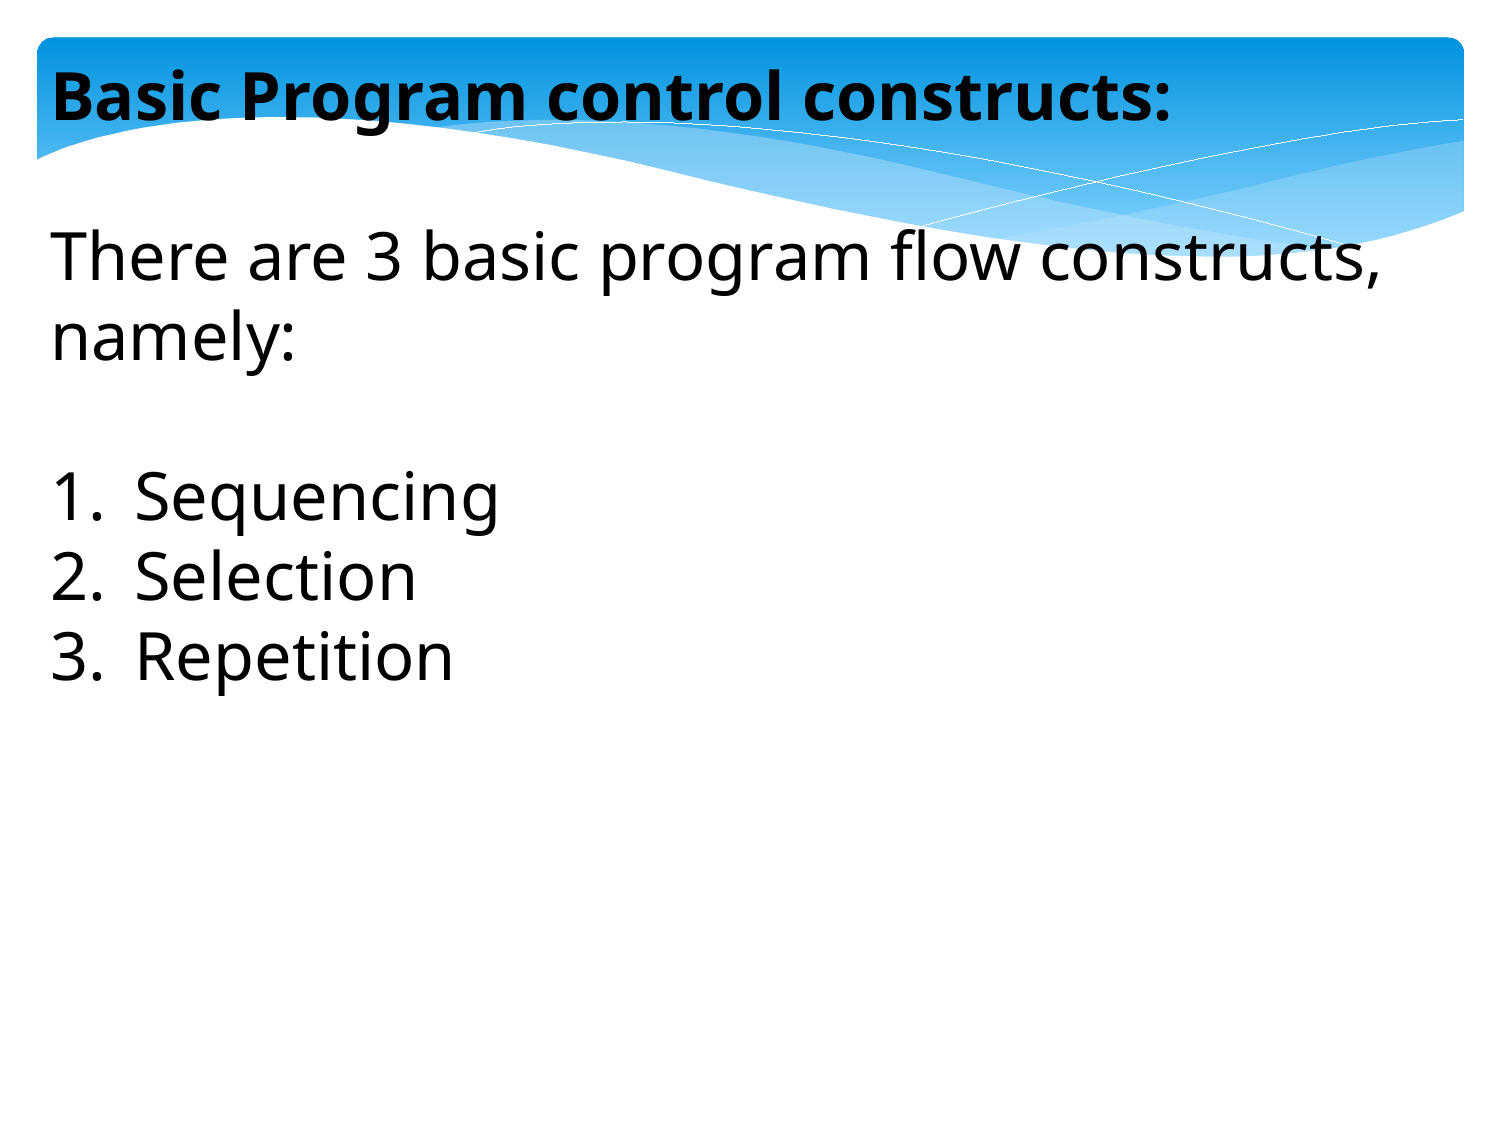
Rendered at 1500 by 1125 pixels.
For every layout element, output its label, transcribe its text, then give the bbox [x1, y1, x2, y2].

text_box Basic Program control constructs: There are 3 basic program flow constructs, namely: Sequencing Selection Repetition [35, 46, 1454, 702]
